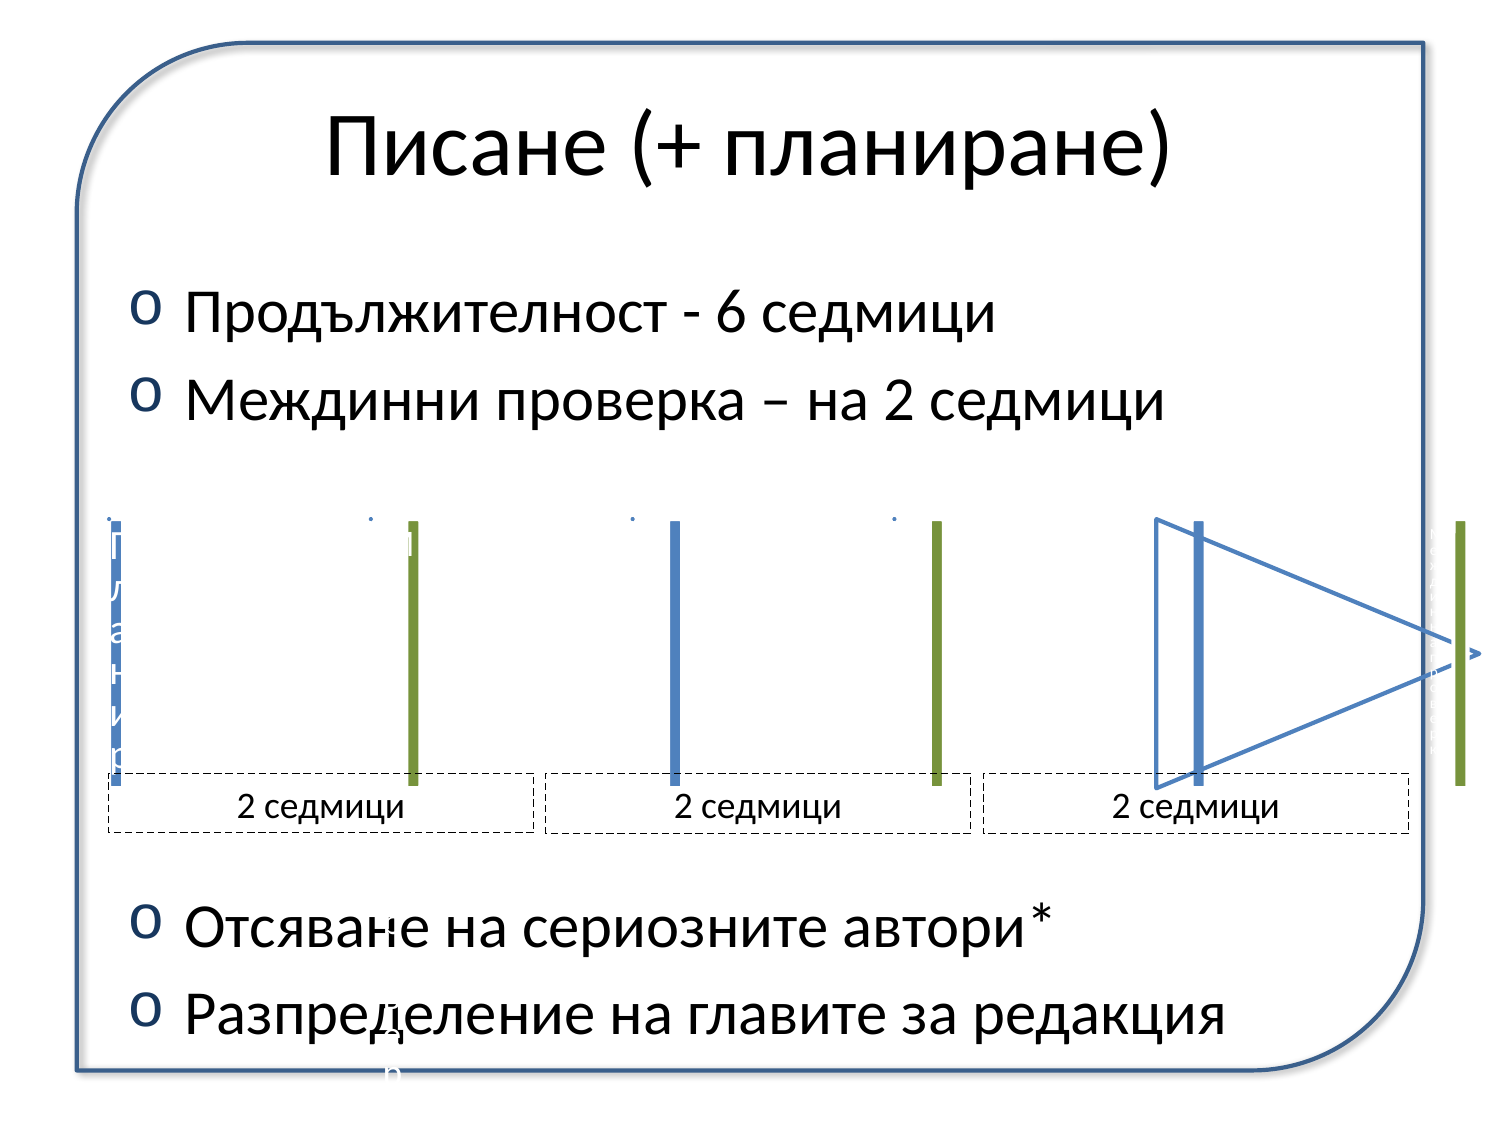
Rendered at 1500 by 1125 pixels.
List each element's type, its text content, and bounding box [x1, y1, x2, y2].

title Писане (+ планиране) [75, 45, 205, 191]
list Продължителност - 6 седмици Междинни проверка – на 2 седмици Отсяване на сериозните автори* Разпределение на главите за редакция [1341, 961, 1425, 1059]
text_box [108, 518, 1409, 772]
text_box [108, 773, 1409, 835]
text_box [74, 40, 1426, 1073]
